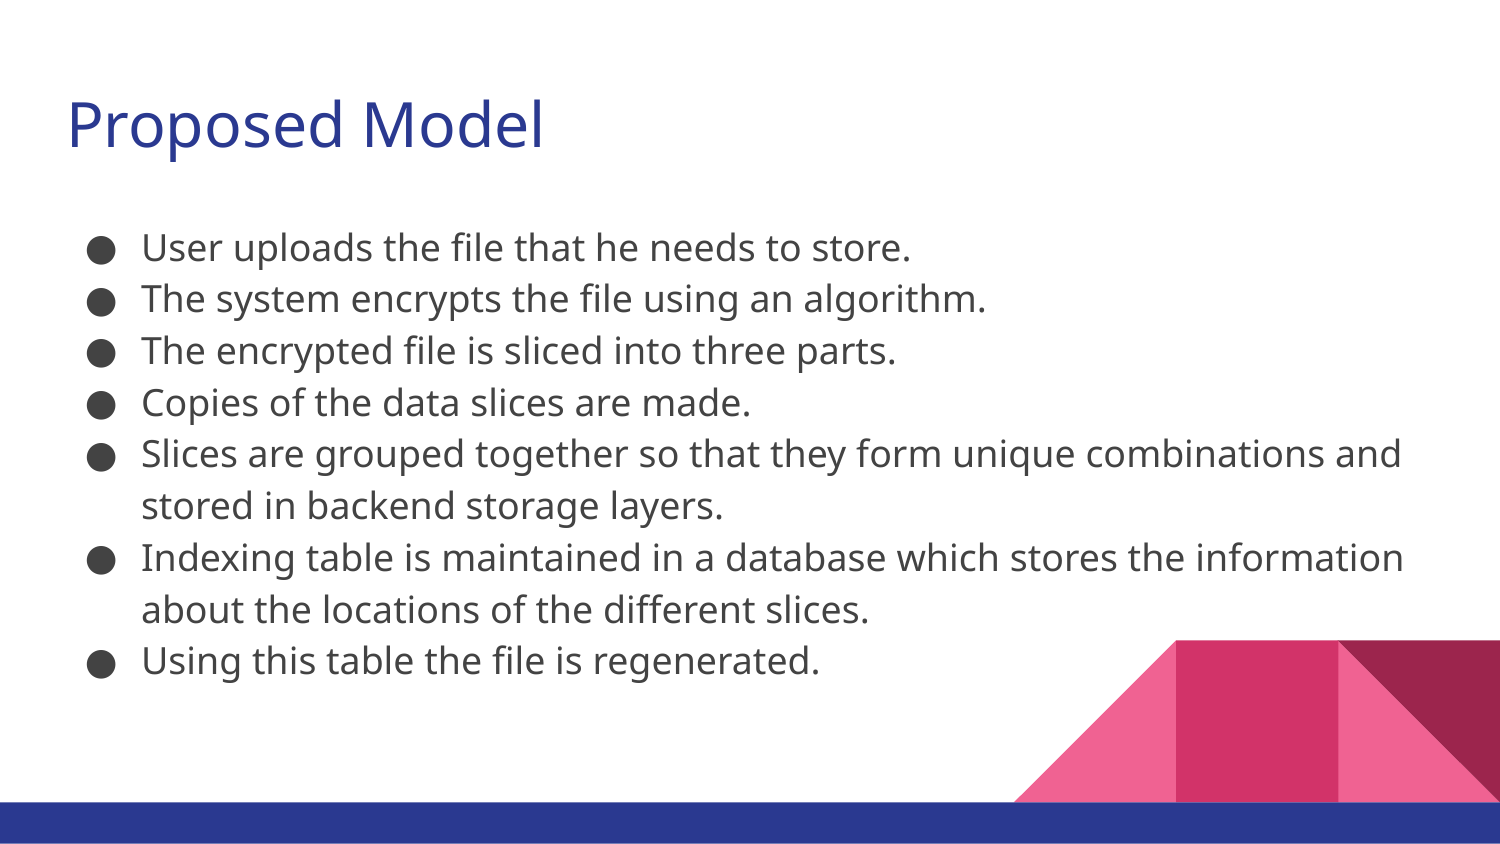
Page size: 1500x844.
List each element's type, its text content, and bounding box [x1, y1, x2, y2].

list User uploads the file that he needs to store. The system encrypts the file using an algorithm. The encrypted file is sliced into three parts. Copies of the data slices are made. Slices are grouped together so that they form unique combinations and stored in backend storage layers. Indexing table is maintained in a database which stores the information about the locations of the different slices. Using this table the file is regenerated. [51, 201, 1449, 750]
title Proposed Model [51, 69, 1449, 170]
